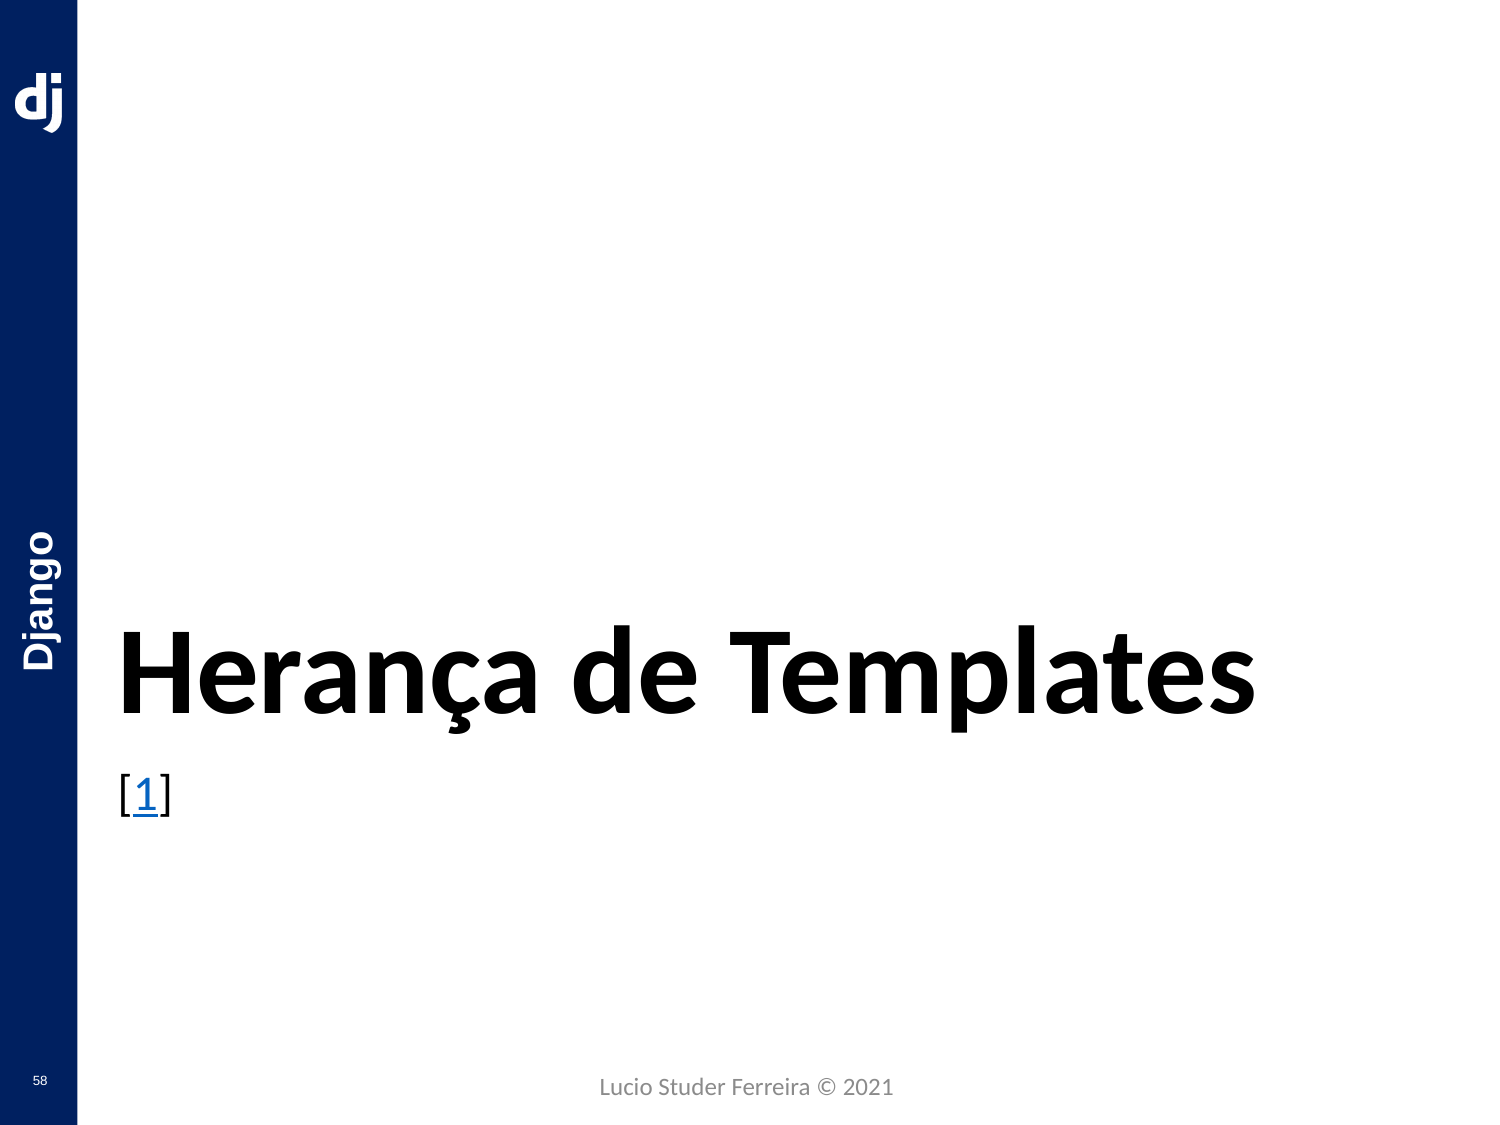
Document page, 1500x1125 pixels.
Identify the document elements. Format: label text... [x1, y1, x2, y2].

title Herança de Templates [102, 280, 1397, 749]
list [1] [102, 752, 1397, 999]
picture [15, 73, 62, 133]
